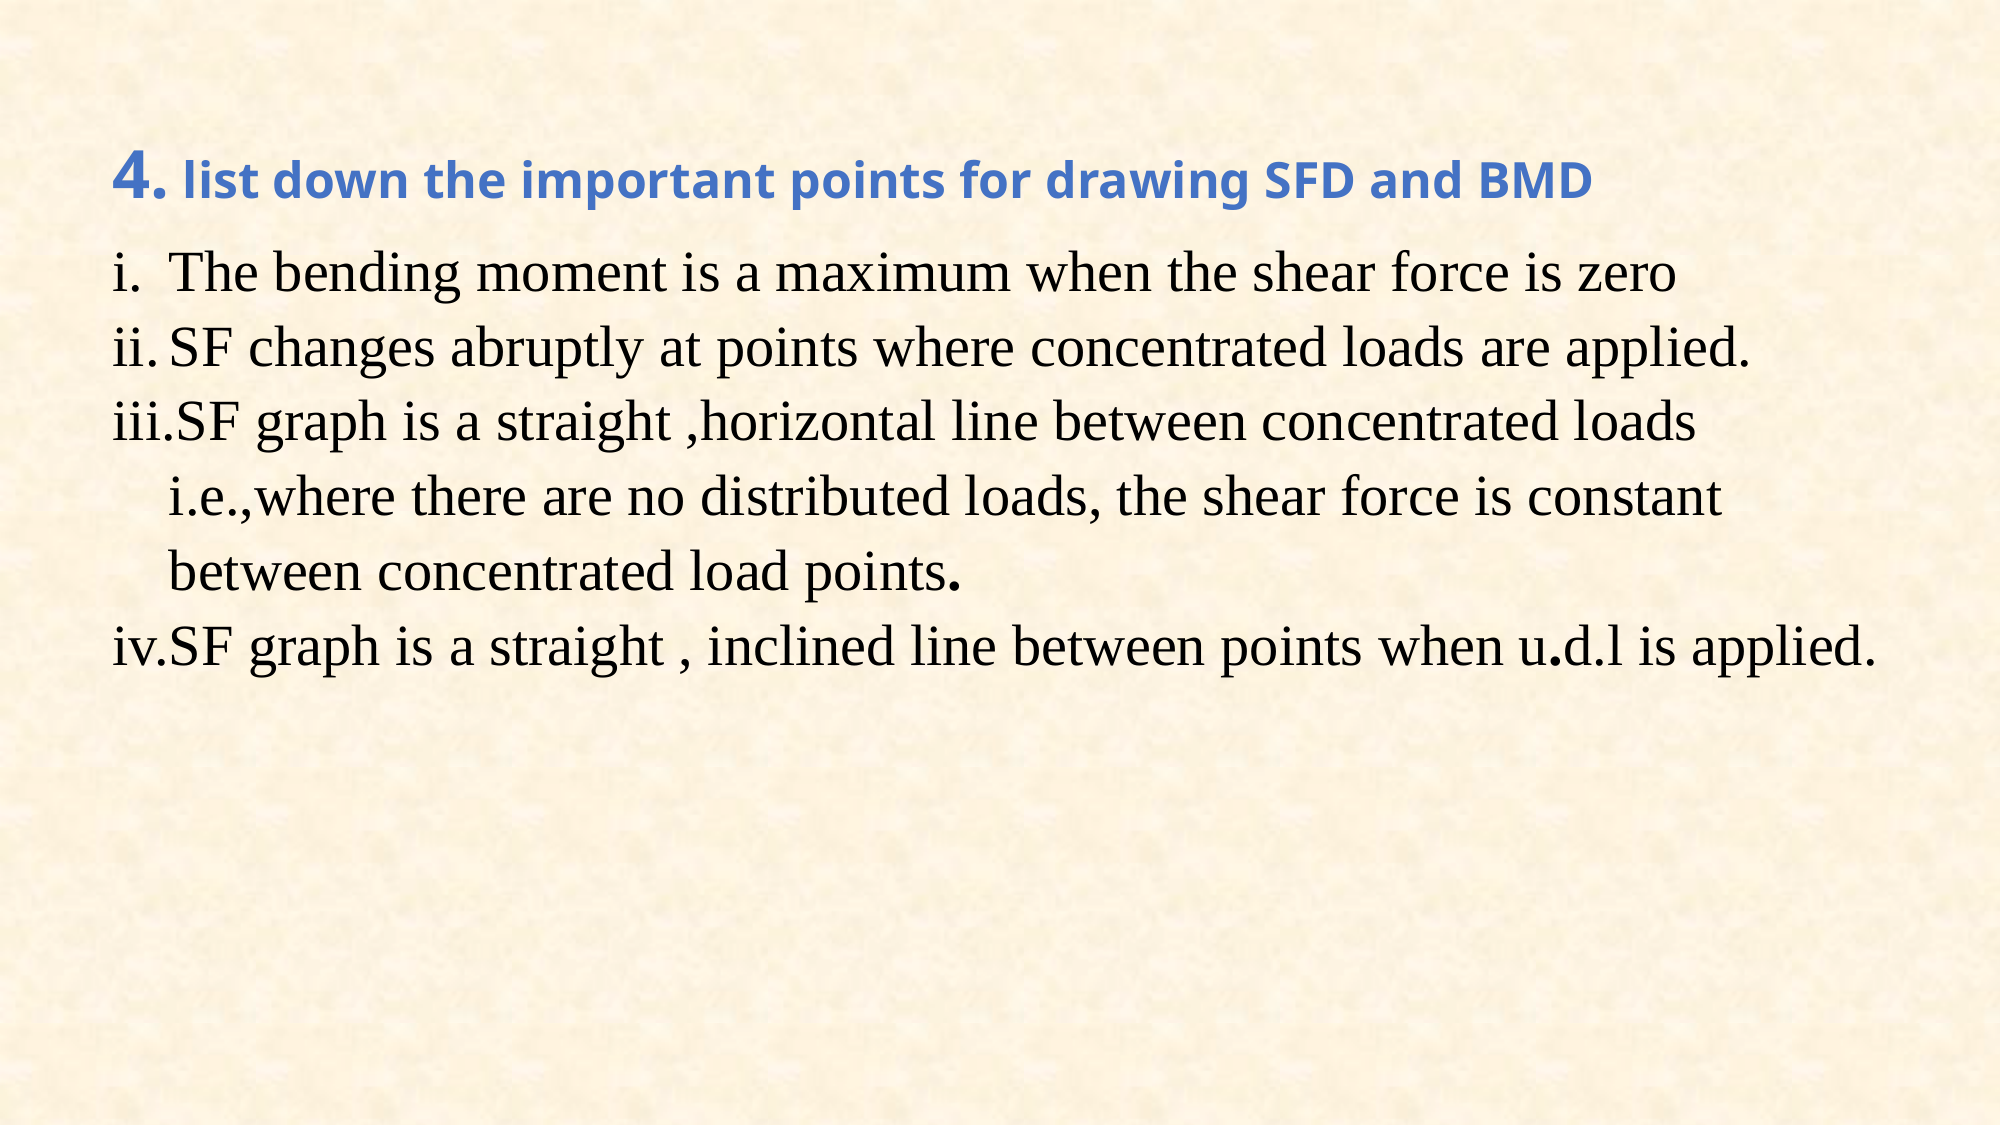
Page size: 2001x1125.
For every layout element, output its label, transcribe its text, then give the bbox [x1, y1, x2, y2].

text_box 4. list down the important points for drawing SFD and BMD The bending moment is a maximum when the shear force is zero SF changes abruptly at points where concentrated loads are applied. SF graph is a straight ,horizontal line between concentrated loads i.e.,where there are no distributed loads, the shear force is constant between concentrated load points. SF graph is a straight , inclined line between points when u.d.l is applied. [97, 118, 1903, 862]
